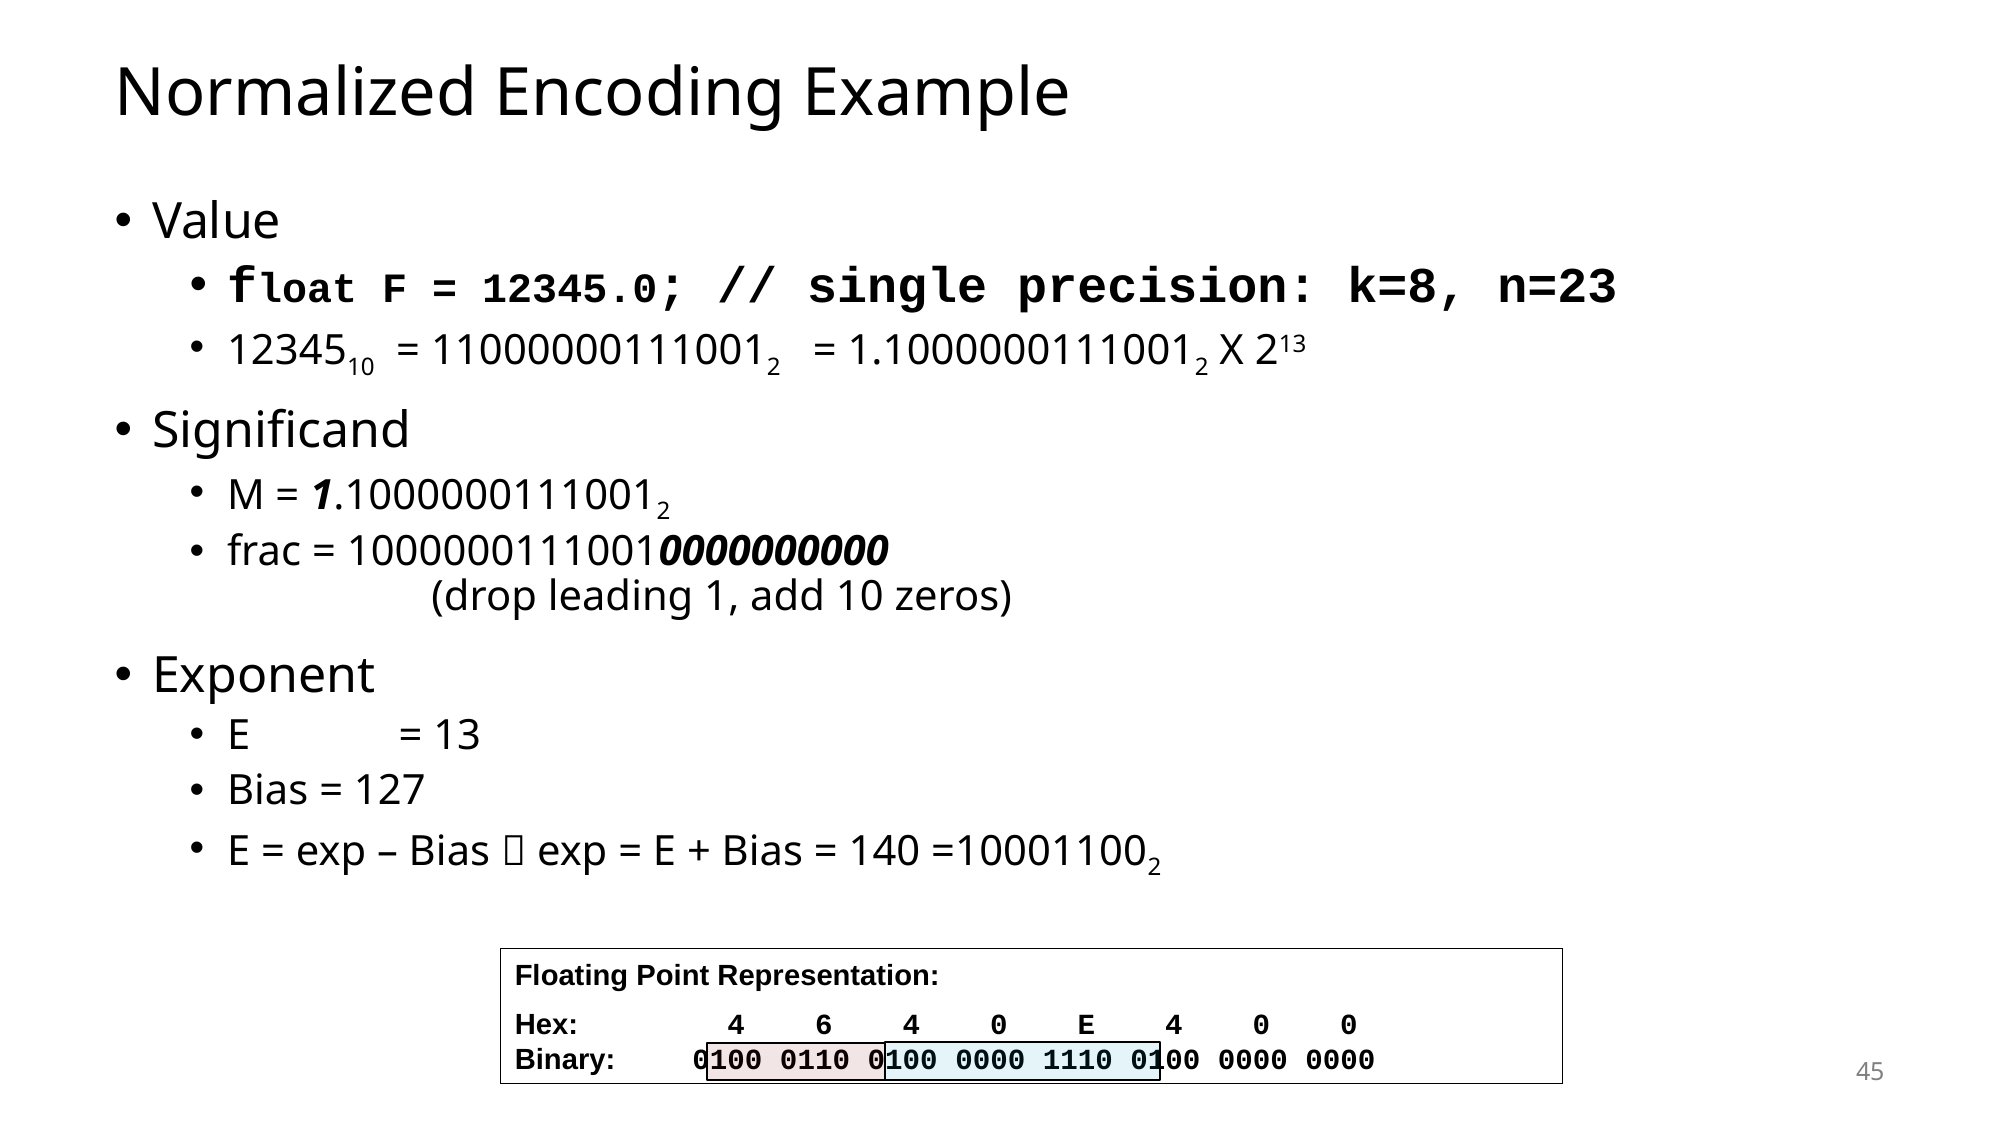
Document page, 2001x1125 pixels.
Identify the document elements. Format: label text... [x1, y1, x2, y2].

slide_number 45 [1749, 1042, 1900, 1103]
text_box [886, 1042, 1161, 1080]
list Value float F = 12345.0; // single precision: k=8, n=23 1234510 = 110000001110012 = 1.10000001110012 X 213 Significand M = 1.10000001110012 frac = 10000001110010000000000 (drop leading 1, add 10 zeros) Exponent E = 13 Bias = 127 E = exp – Bias  exp = E + Bias = 140 =100011002 [99, 187, 1900, 1013]
text_box Floating Point Representation: Hex: 4 6 4 0 E 4 0 0 Binary: 0100 0110 0100 0000 1110 0100 0000 0000 [499, 948, 1563, 1083]
text_box [706, 1042, 886, 1081]
title Normalized Encoding Example [99, 37, 1900, 150]
